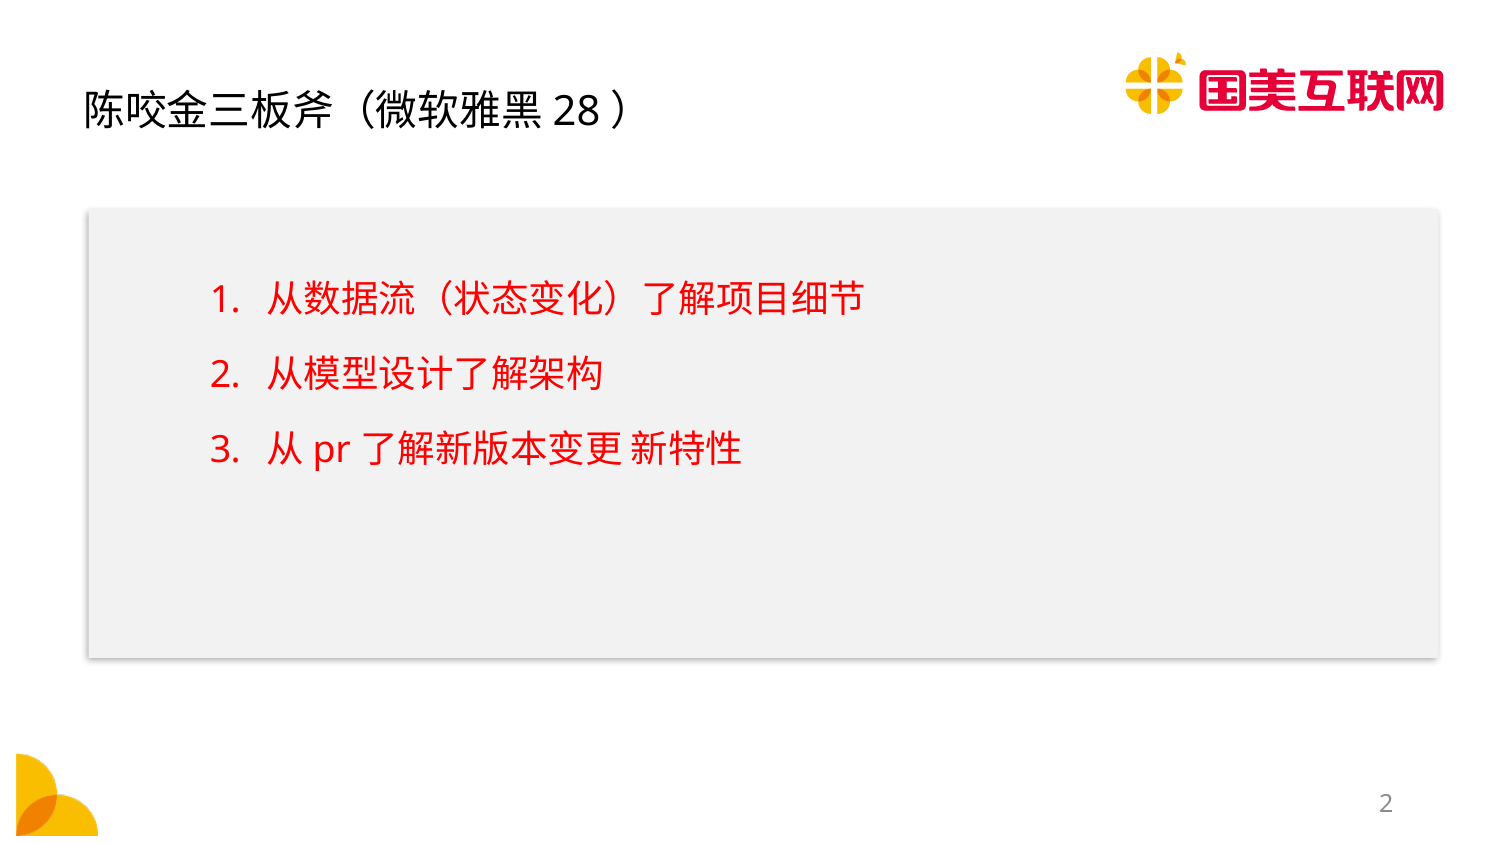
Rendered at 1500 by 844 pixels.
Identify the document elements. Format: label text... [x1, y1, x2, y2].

title 陈咬金三板斧（微软雅黑28） [68, 37, 1419, 179]
list 从数据流（状态变化）了解项目细节 从模型设计了解架构 从pr了解新版本变更 新特性 [194, 244, 1301, 611]
picture [0, 740, 113, 836]
slide_number 1 [1364, 782, 1500, 827]
picture [1419, 43, 1465, 128]
